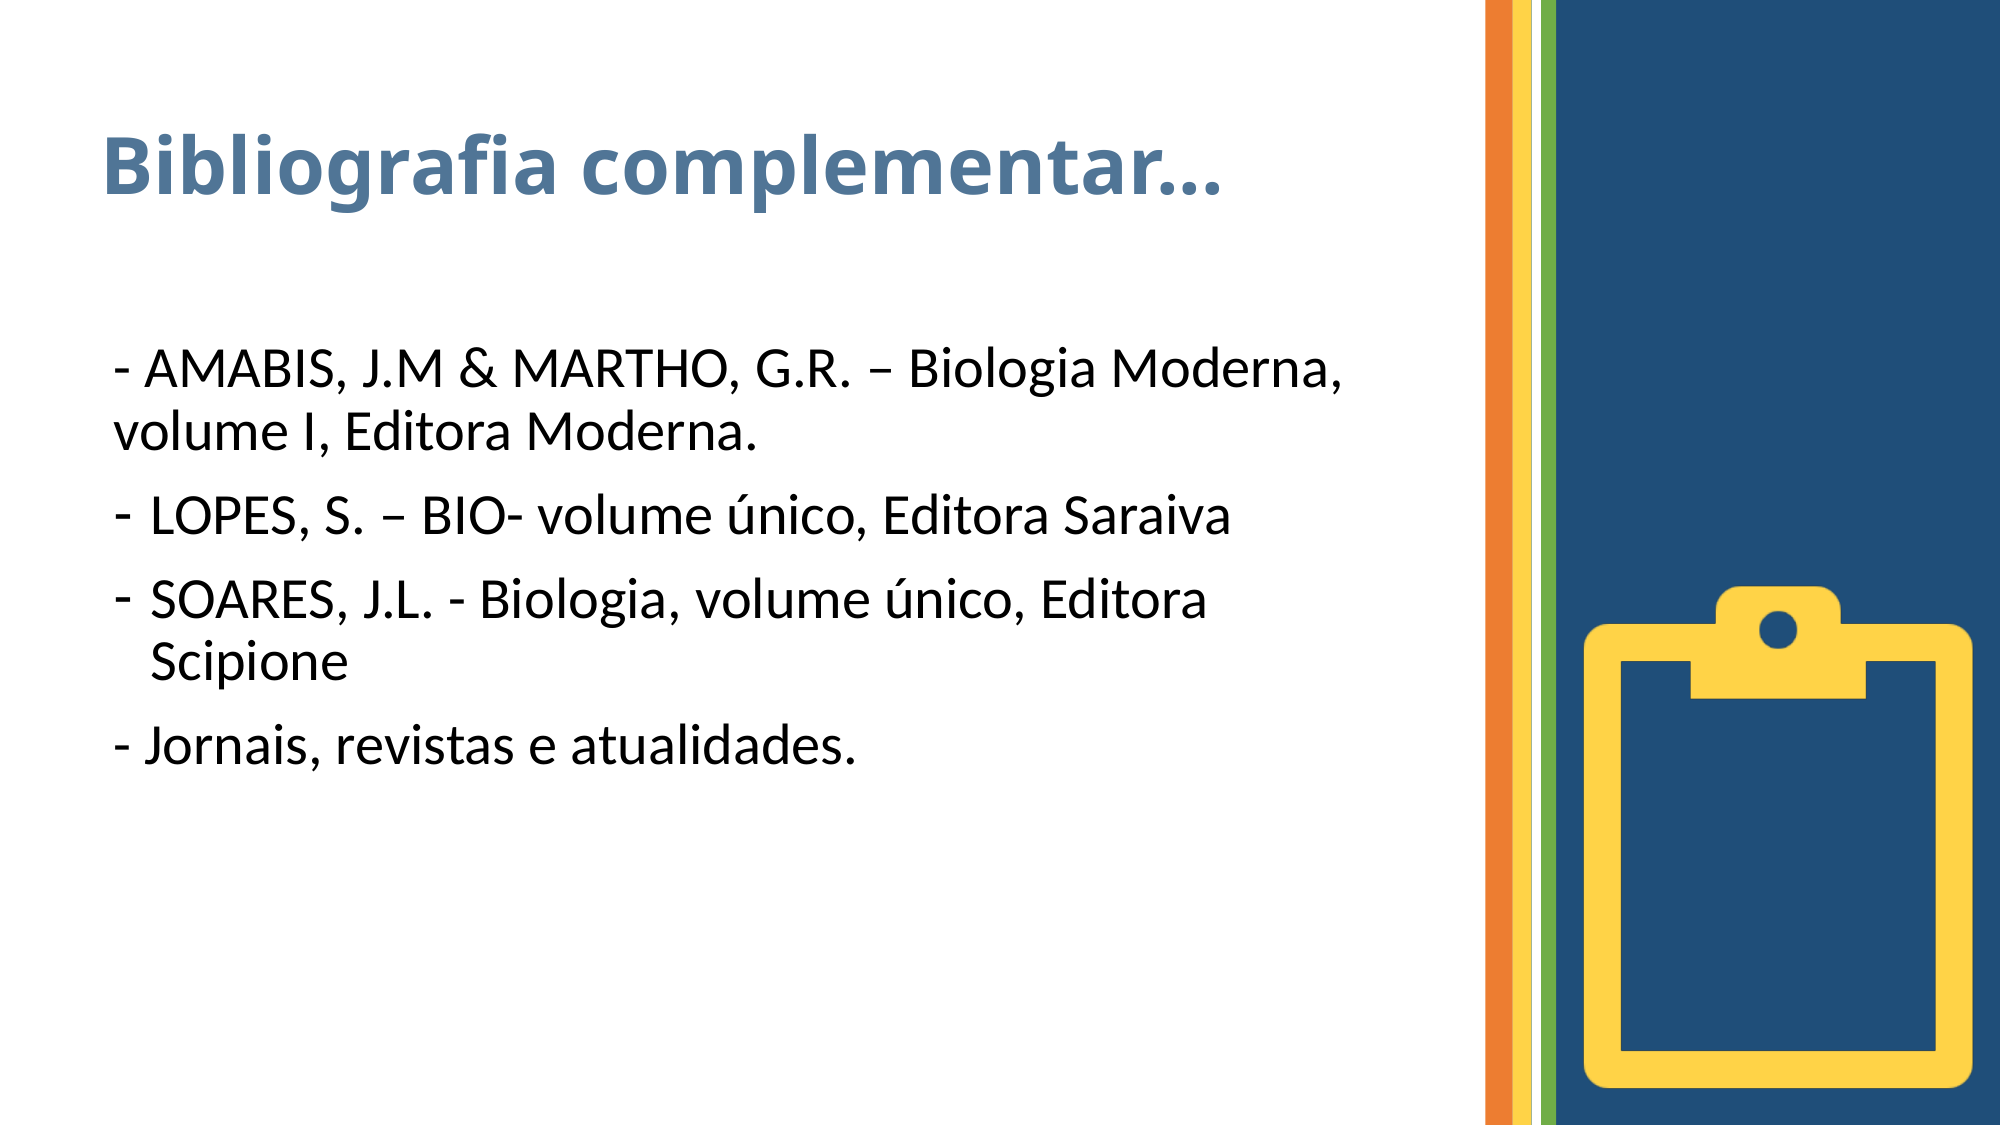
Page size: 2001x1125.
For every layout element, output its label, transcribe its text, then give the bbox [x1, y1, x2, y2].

title Bibliografia complementar... [85, 59, 1477, 278]
list - AMABIS, J.M & MARTHO, G.R. – Biologia Moderna, volume I, Editora Moderna. LOPES, S. – BIO- volume único, Editora Saraiva SOARES, J.L. - Biologia, volume único, Editora Scipione - Jornais, revistas e atualidades. [98, 246, 1433, 1029]
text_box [1477, 0, 2000, 1125]
